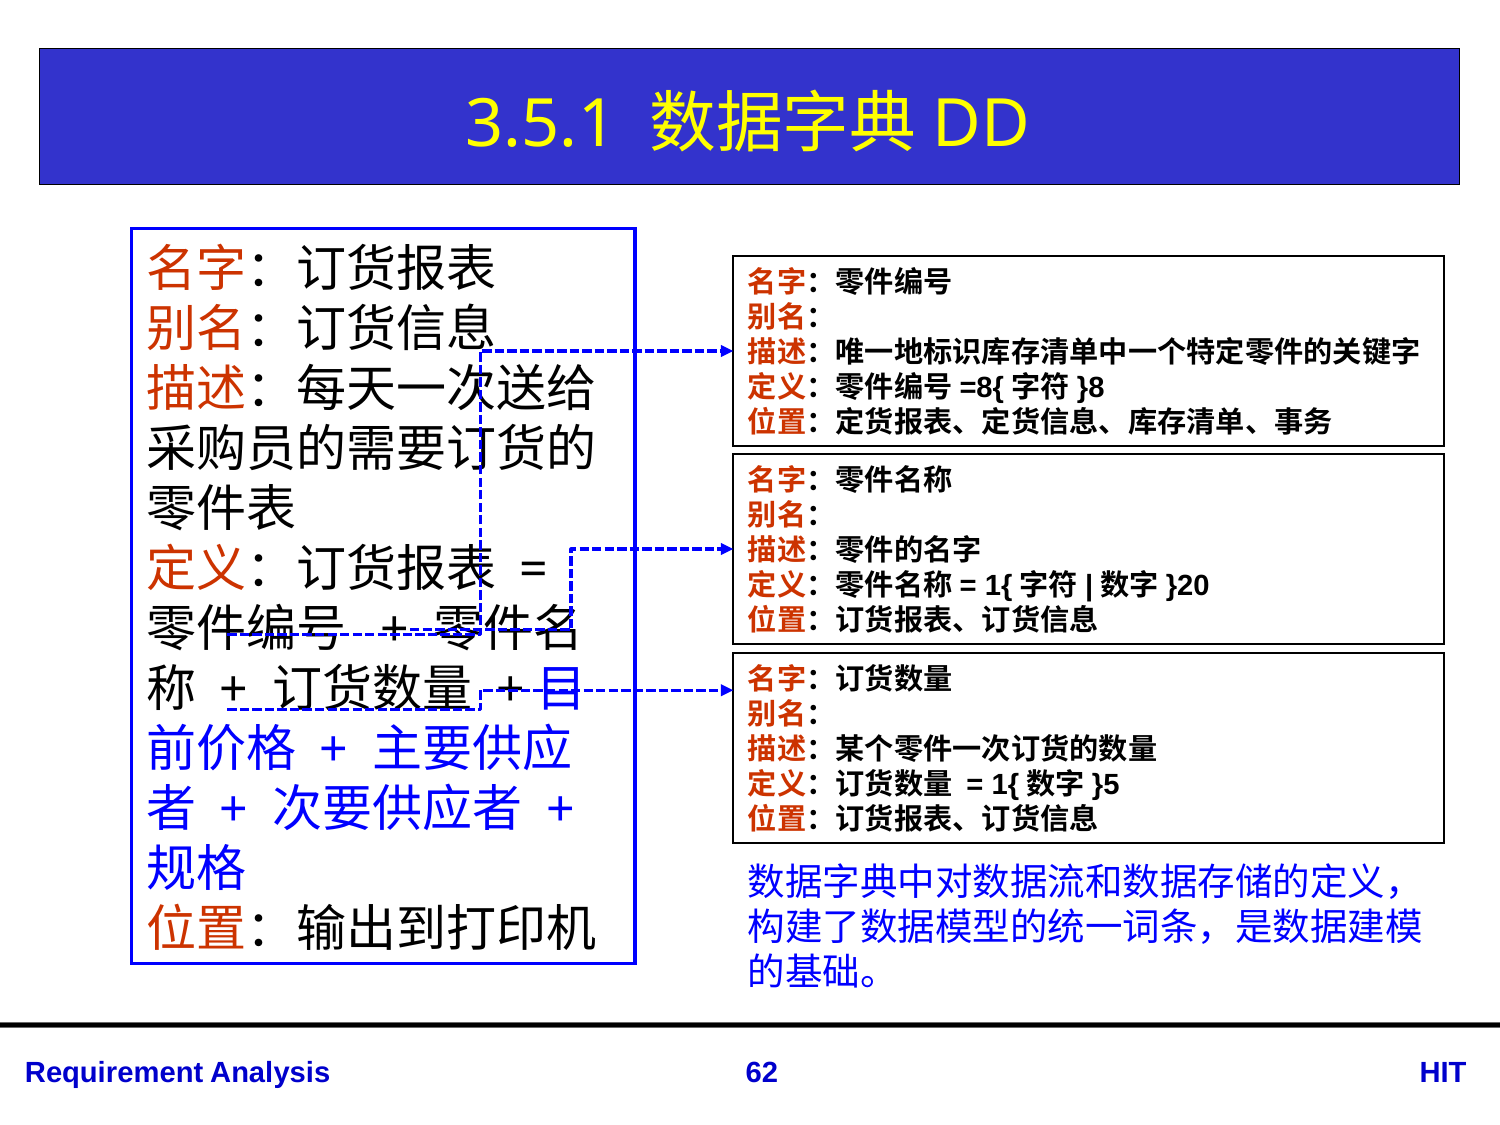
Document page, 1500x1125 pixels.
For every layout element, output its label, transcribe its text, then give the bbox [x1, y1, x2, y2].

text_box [227, 689, 734, 710]
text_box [409, 548, 734, 631]
text_box 名字：订货报表 别名：订货信息 描述：每天一次送给采购员的需要订货的零件表 定义：订货报表 = 零件编号 + 零件名称 + 订货数量 +目前价格 + 主要供应者 + 次要供应者 + 规格 位置：输出到打印机 [131, 228, 636, 964]
title 3.5.1 数据字典DD [38, 54, 1457, 185]
text_box 名字：零件名称 别名： 描述：零件的名字 定义：零件名称= 1{字符|数字}20 位置：订货报表、订货信息 [733, 453, 1444, 644]
text_box 名字：零件编号 别名： 描述：唯一地标识库存清单中一个特定零件的关键字 定义：零件编号=8{字符}8 位置：定货报表、定货信息、库存清单、事务 [733, 256, 1444, 447]
text_box 数据字典中对数据流和数据存储的定义，构建了数据模型的统一词条，是数据建模的基础。 [733, 850, 1444, 1001]
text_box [227, 350, 734, 635]
text_box 名字：订货数量 别名： 描述：某个零件一次订货的数量 定义：订货数量 = 1{数字}5 位置：订货报表、订货信息 [733, 652, 1444, 843]
